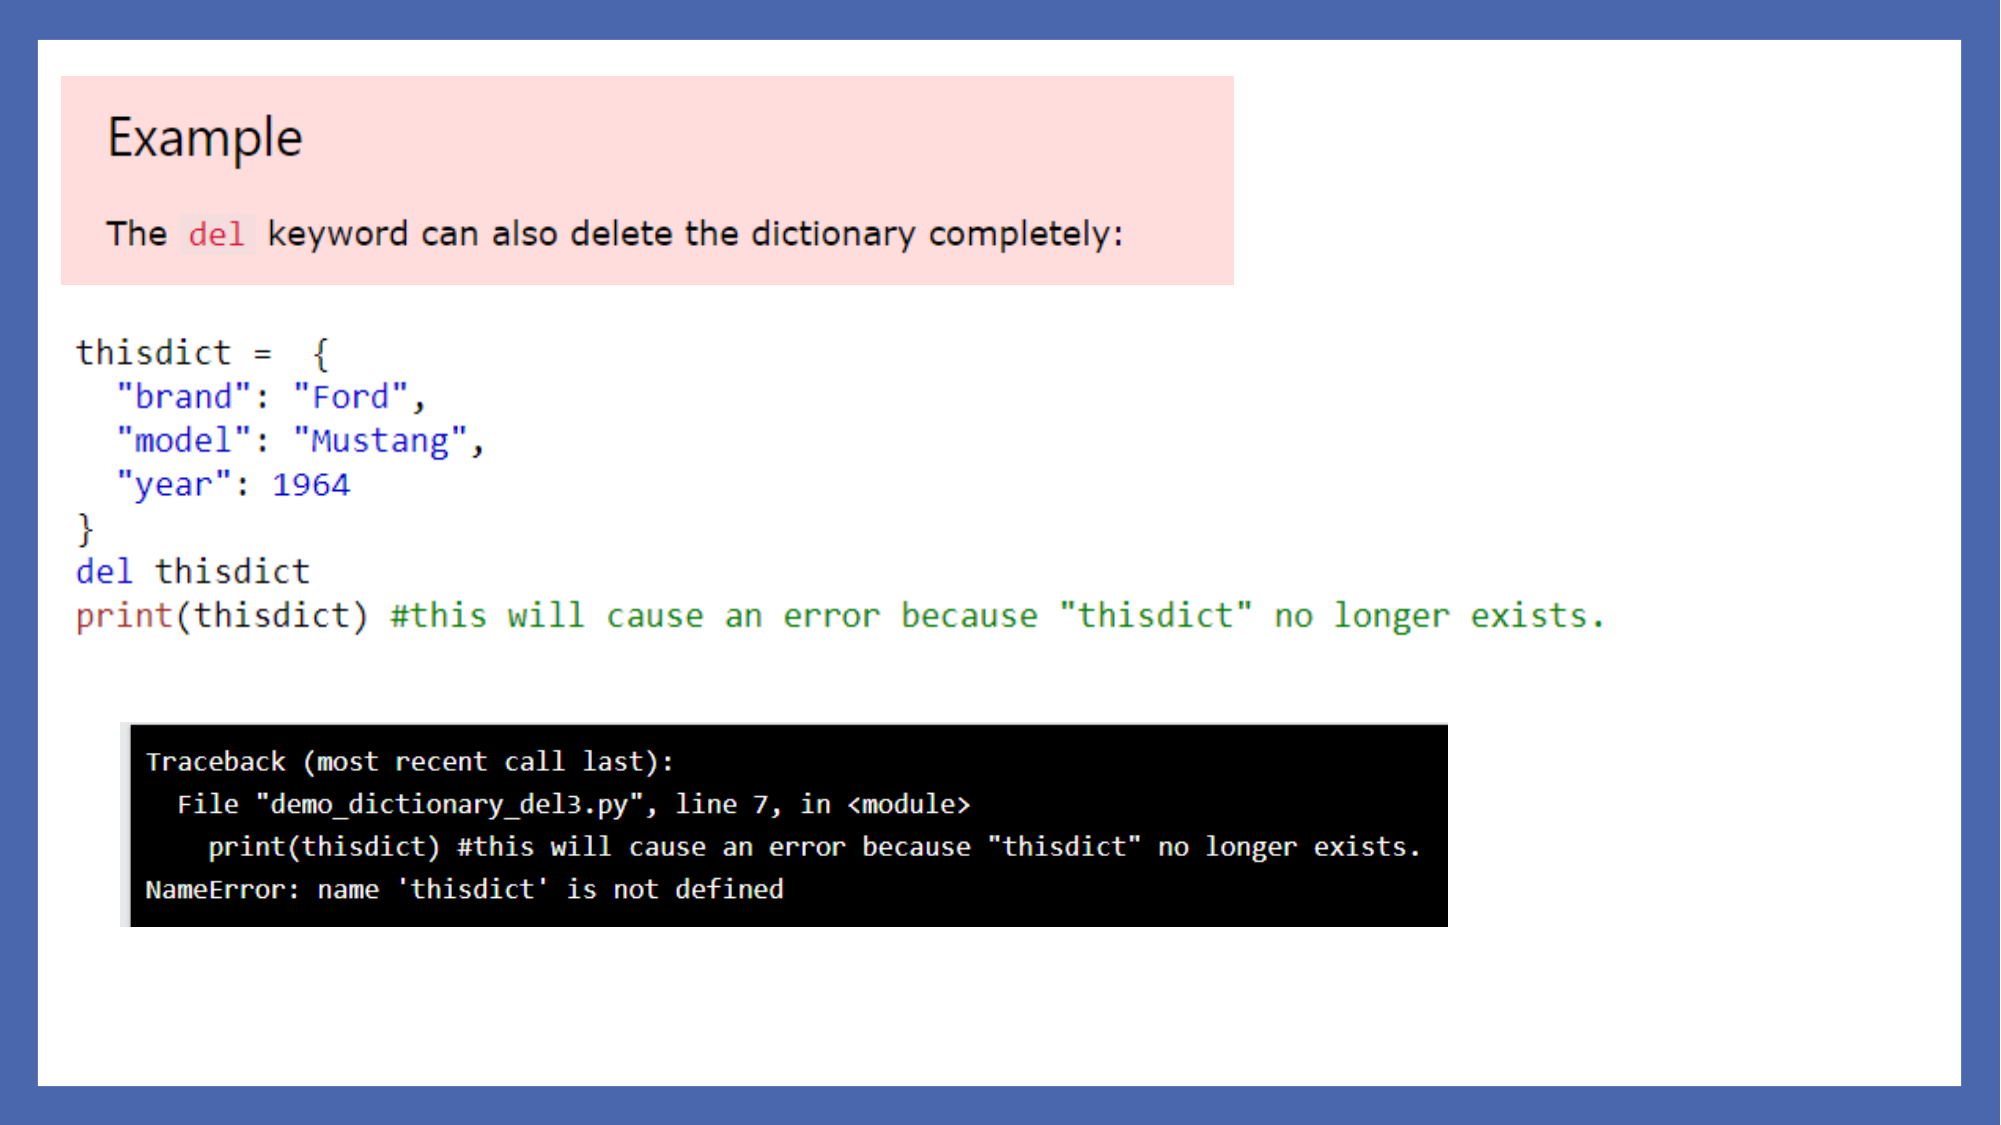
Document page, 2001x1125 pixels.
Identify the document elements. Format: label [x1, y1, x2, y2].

picture [61, 75, 1234, 285]
picture [120, 722, 1448, 928]
picture [61, 311, 1639, 695]
